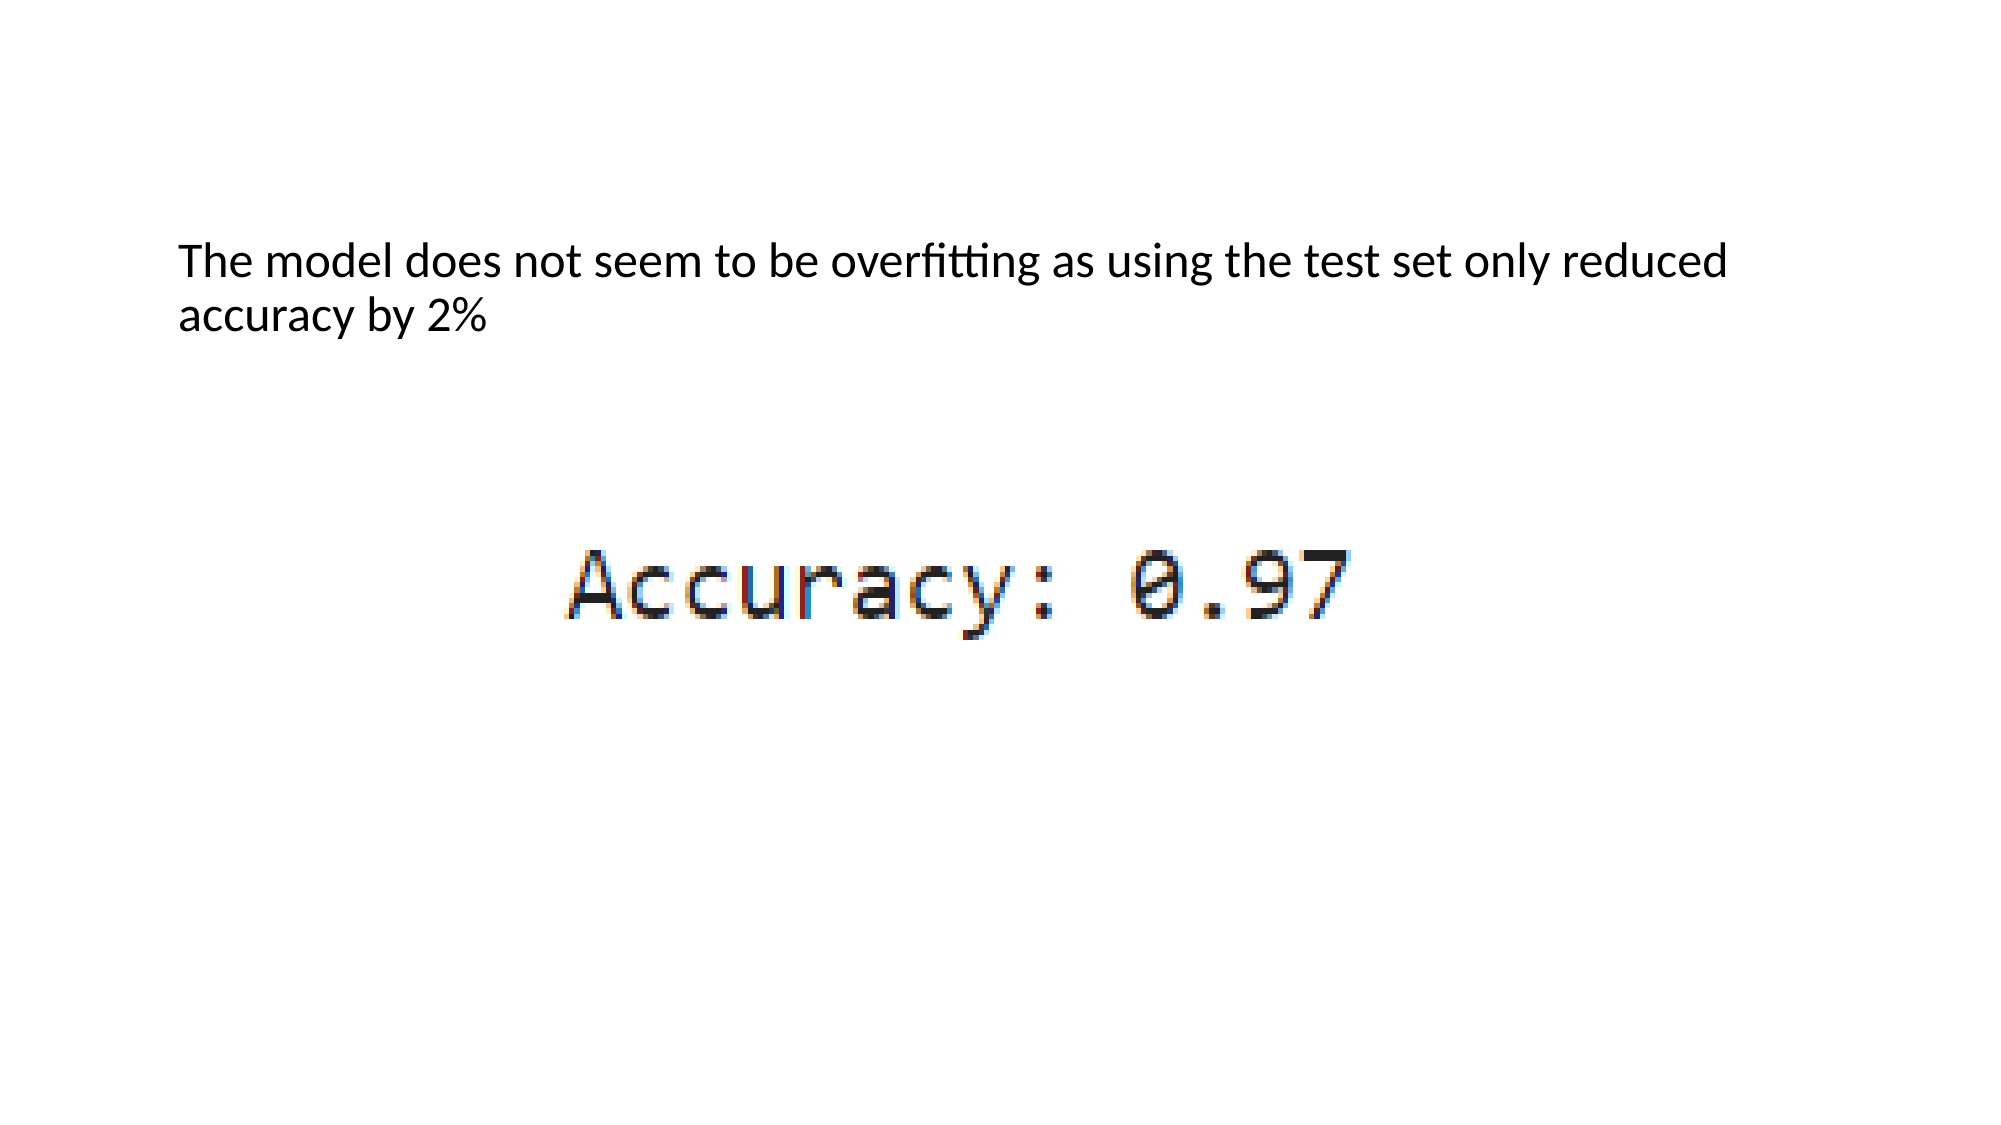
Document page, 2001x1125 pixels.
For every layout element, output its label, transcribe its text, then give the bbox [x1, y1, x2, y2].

picture [533, 514, 1467, 725]
list The model does not seem to be overfitting as using the test set only reduced accuracy by 2% [163, 226, 1889, 941]
